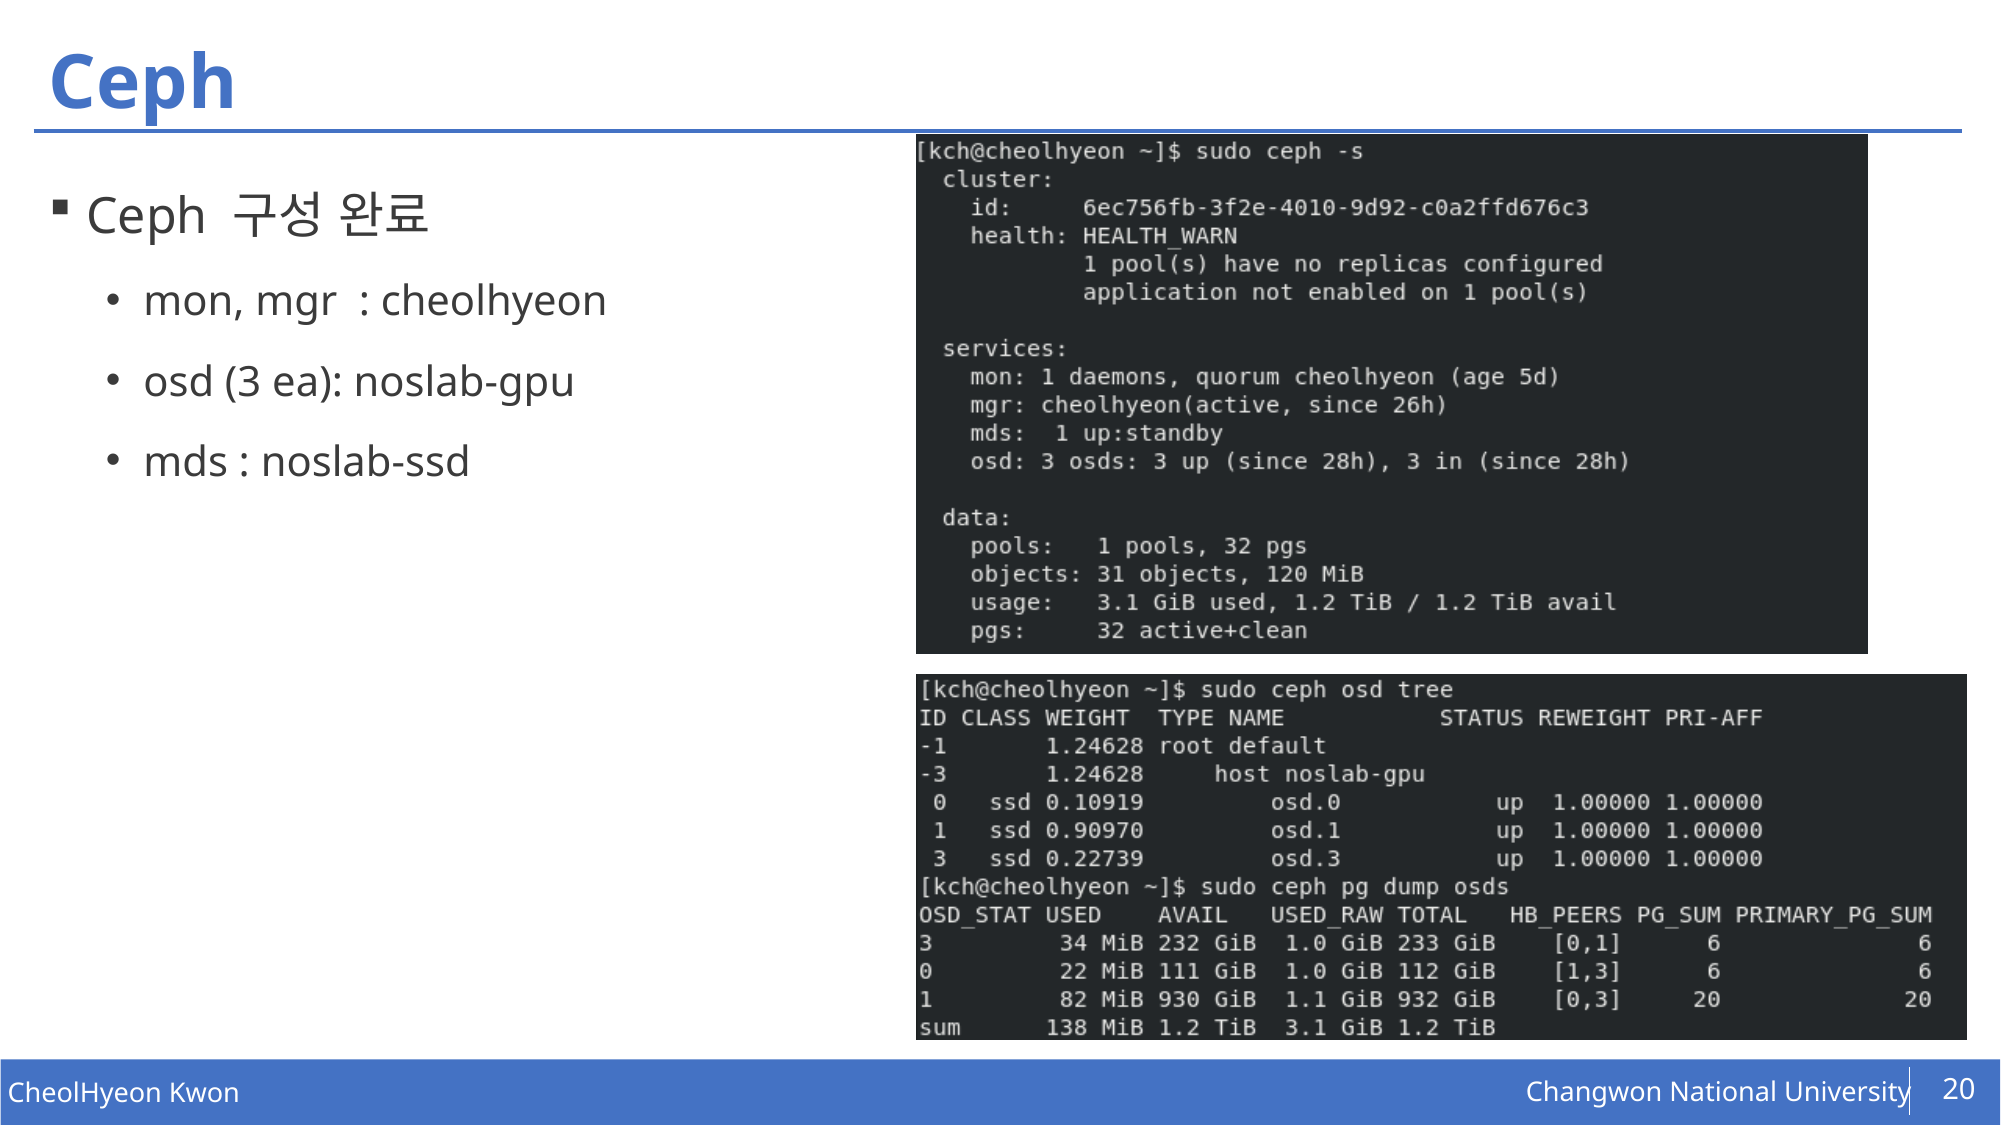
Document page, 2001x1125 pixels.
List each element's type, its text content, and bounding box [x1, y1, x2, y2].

slide_number 20 [1922, 1060, 1996, 1121]
title Ceph [33, 27, 1963, 143]
picture [916, 134, 1868, 654]
picture [916, 674, 1967, 1040]
list Ceph 구성 완료 mon, mgr : cheolhyeon osd (3 ea): noslab-gpu mds : noslab-ssd [33, 152, 1963, 997]
